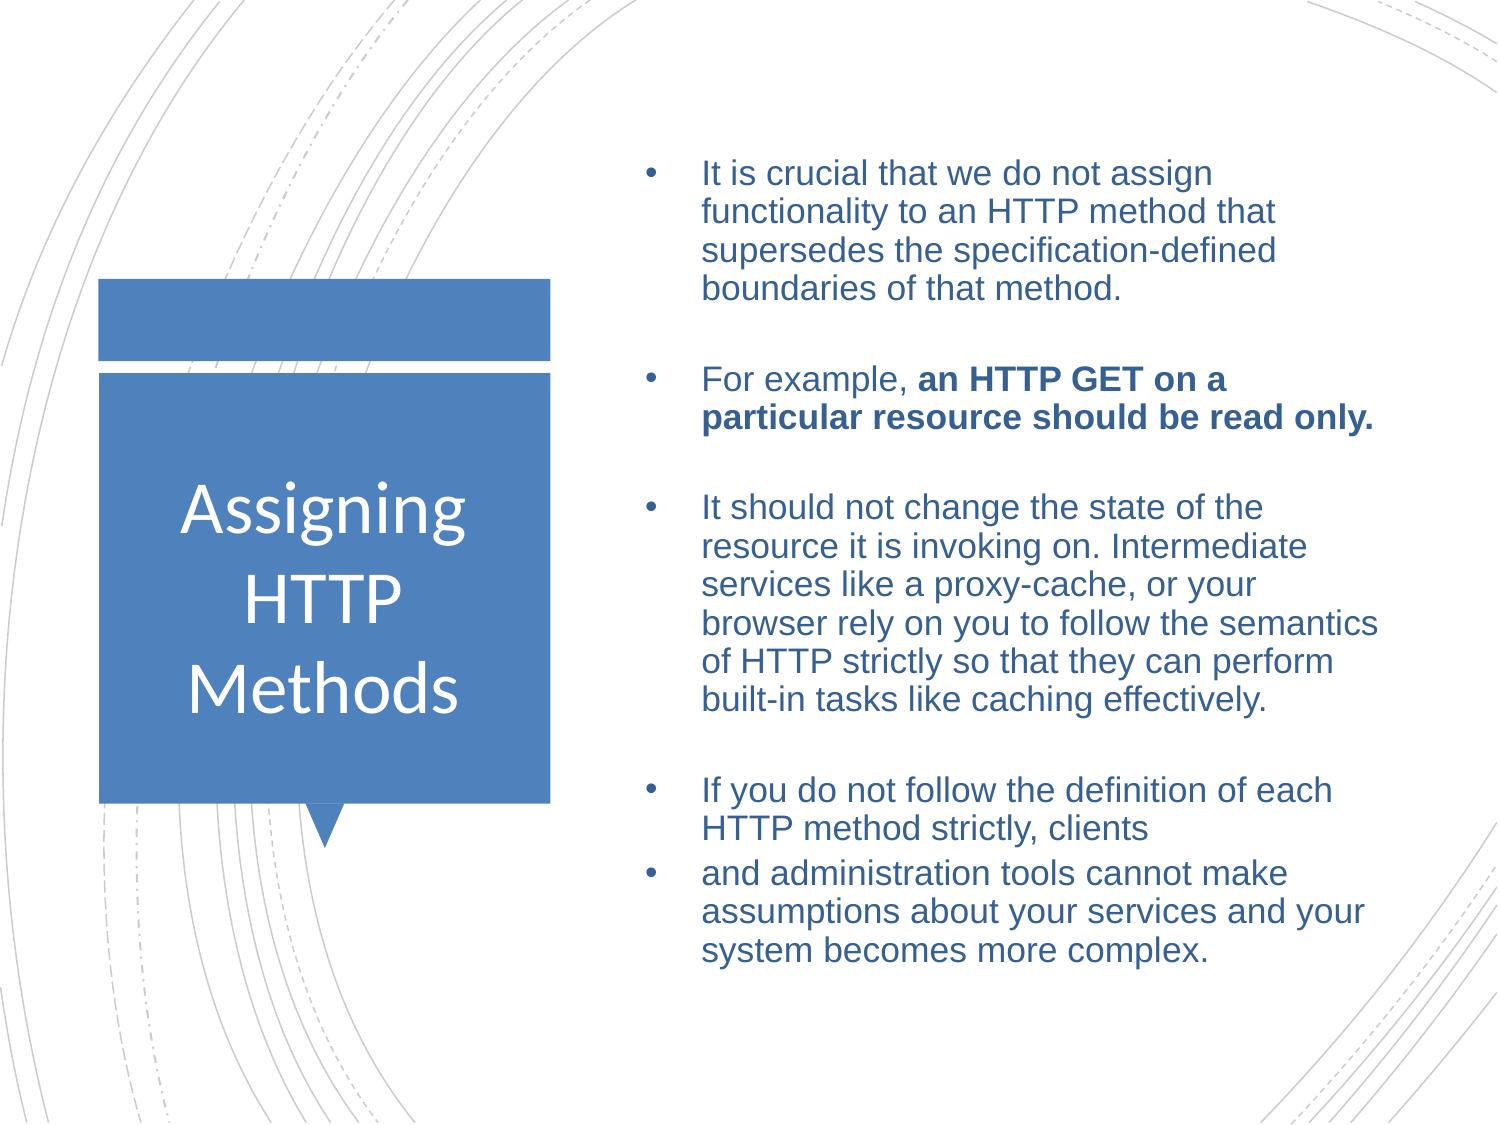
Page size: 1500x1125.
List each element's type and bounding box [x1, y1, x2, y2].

text_box [0, 0, 1498, 1125]
text_box [98, 278, 551, 849]
